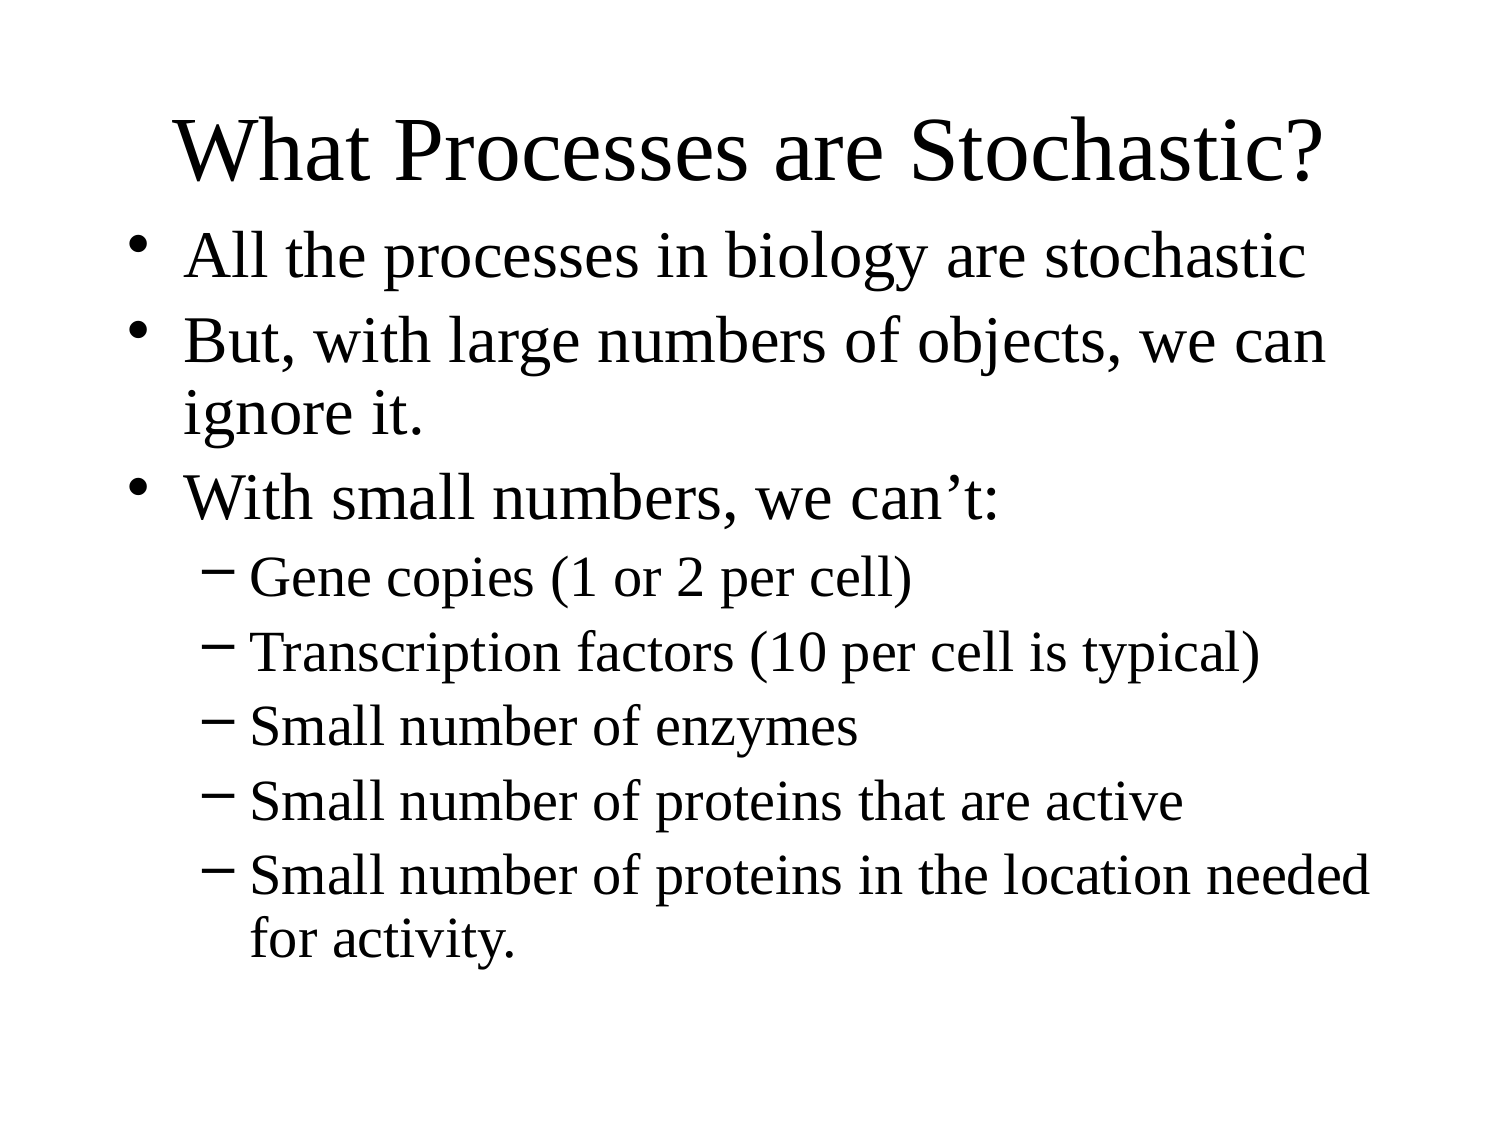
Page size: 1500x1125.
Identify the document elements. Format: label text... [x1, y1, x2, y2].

title What Processes are Stochastic? [112, 50, 1388, 212]
list All the processes in biology are stochastic But, with large numbers of objects, we can ignore it. With small numbers, we can’t: Gene copies (1 or 2 per cell) Transcription factors (10 per cell is typical) Small number of enzymes Small number of proteins that are active Small number of proteins in the location needed for activity. [112, 212, 1388, 1063]
